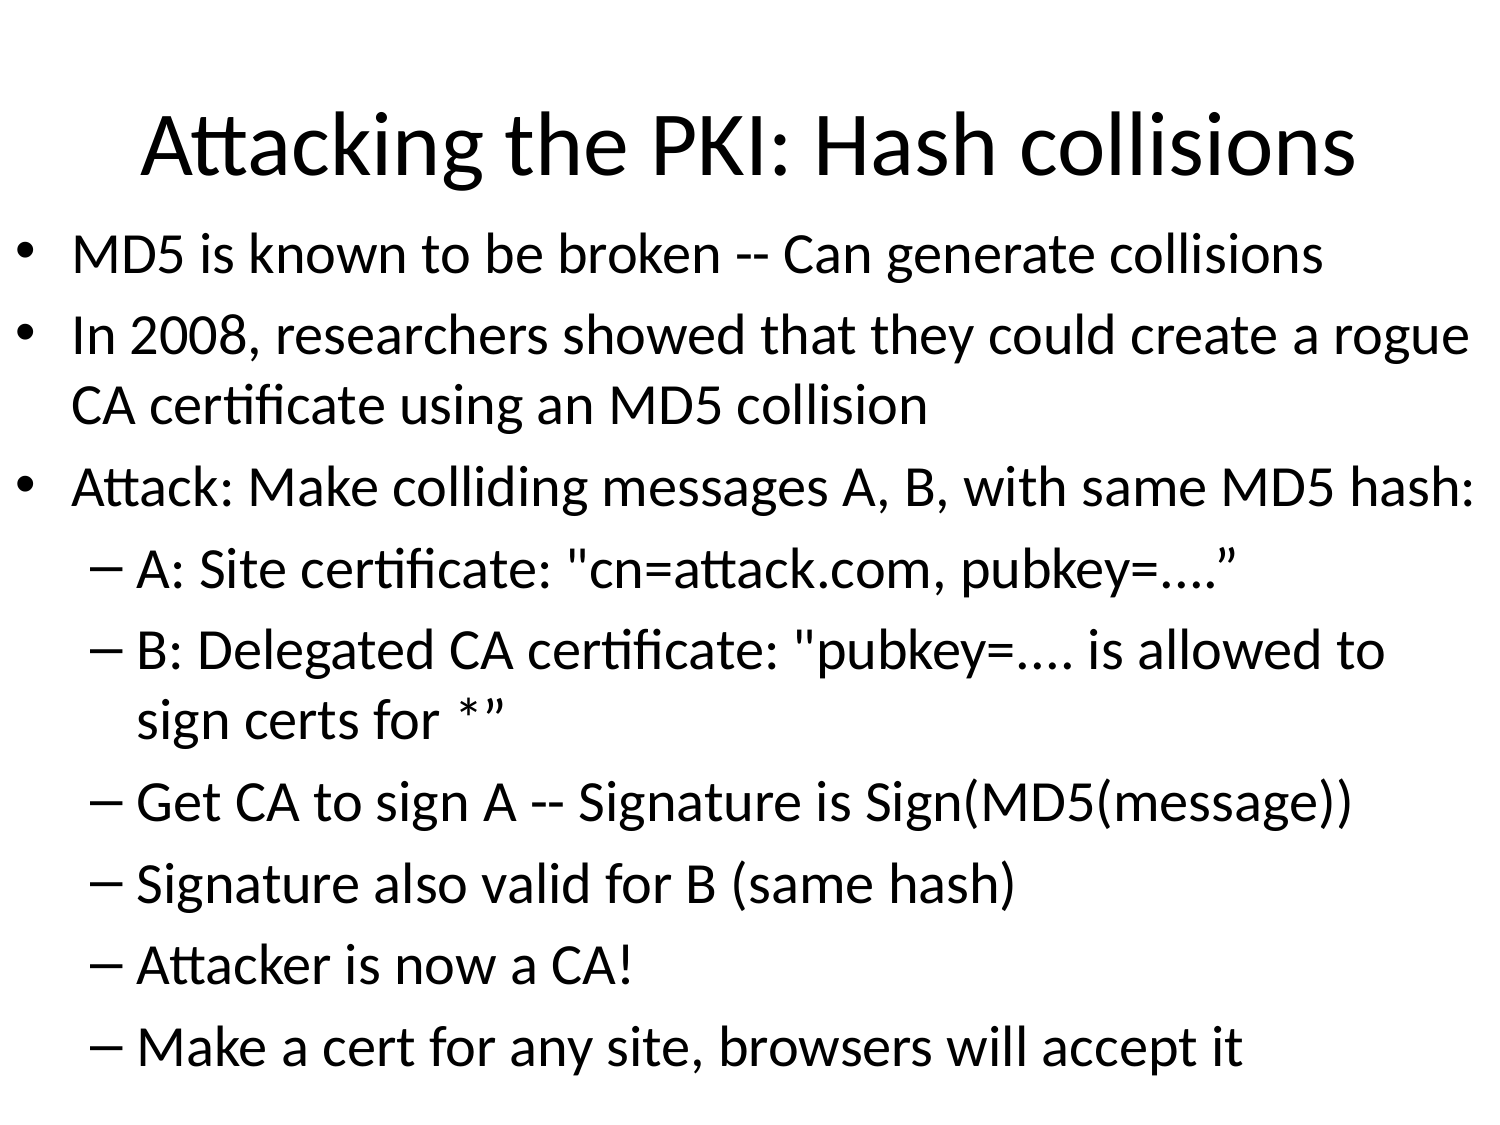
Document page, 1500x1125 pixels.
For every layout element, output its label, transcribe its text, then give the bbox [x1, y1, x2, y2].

title Attacking the PKI: Hash collisions [75, 45, 1425, 207]
list MD5 is known to be broken -- Can generate collisions In 2008, researchers showed that they could create a rogue CA certificate using an MD5 collision Attack: Make colliding messages A, B, with same MD5 hash: A: Site certificate: "cn=attack.com, pubkey=....” B: Delegated CA certificate: "pubkey=.... is allowed to sign certs for *” Get CA to sign A -- Signature is Sign(MD5(message)) Signature also valid for B (same hash) Attacker is now a CA! Make a cert for any site, browsers will accept it [0, 207, 1500, 1070]
